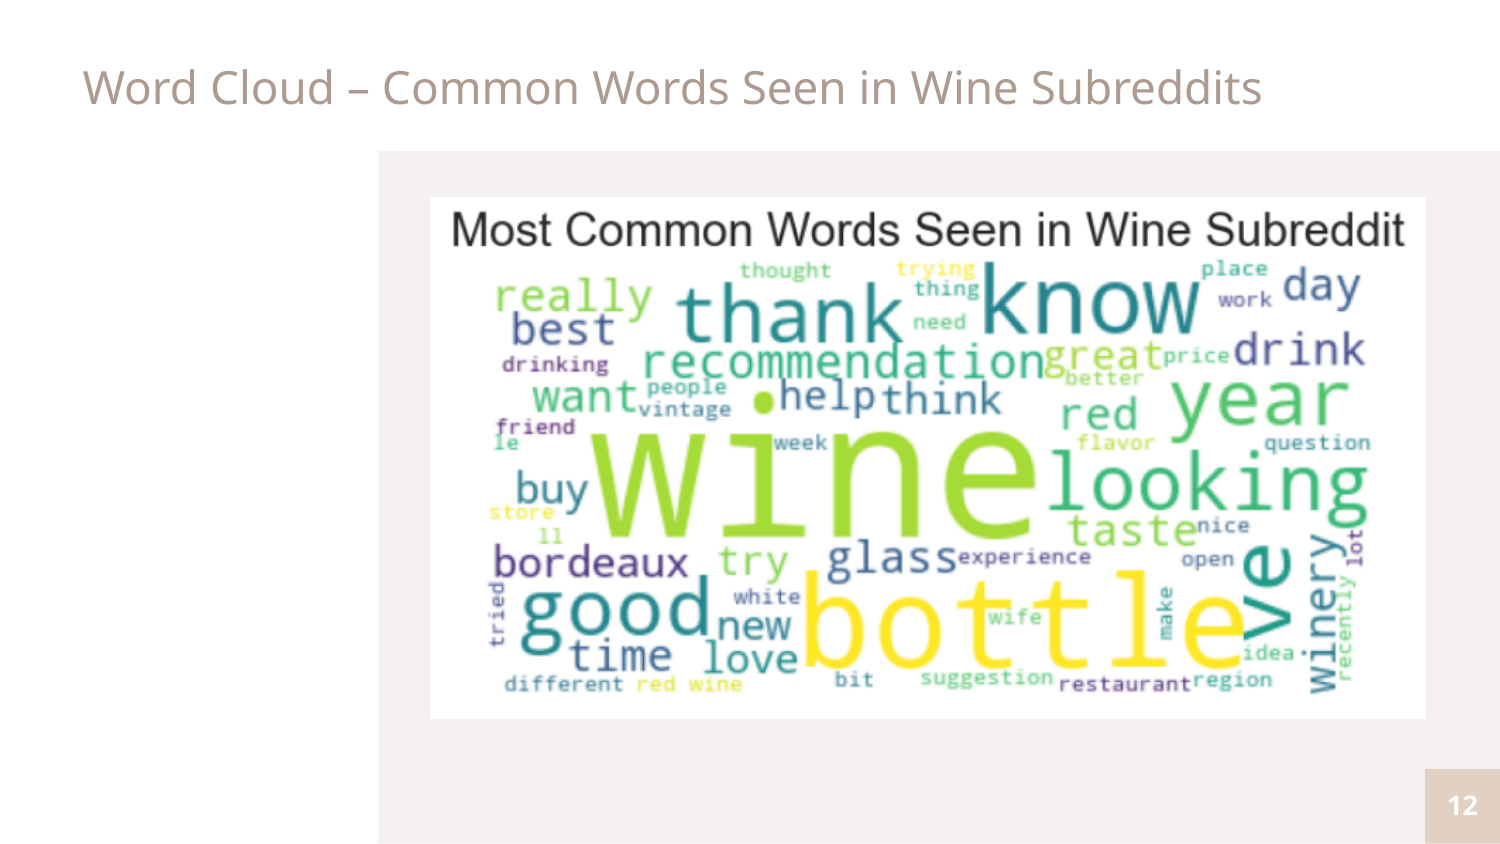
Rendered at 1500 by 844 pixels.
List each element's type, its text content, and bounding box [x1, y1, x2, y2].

slide_number 12 [1425, 769, 1500, 844]
picture [430, 196, 1426, 719]
title Word Cloud – Common Words Seen in Wine Subreddits [82, 64, 1426, 147]
